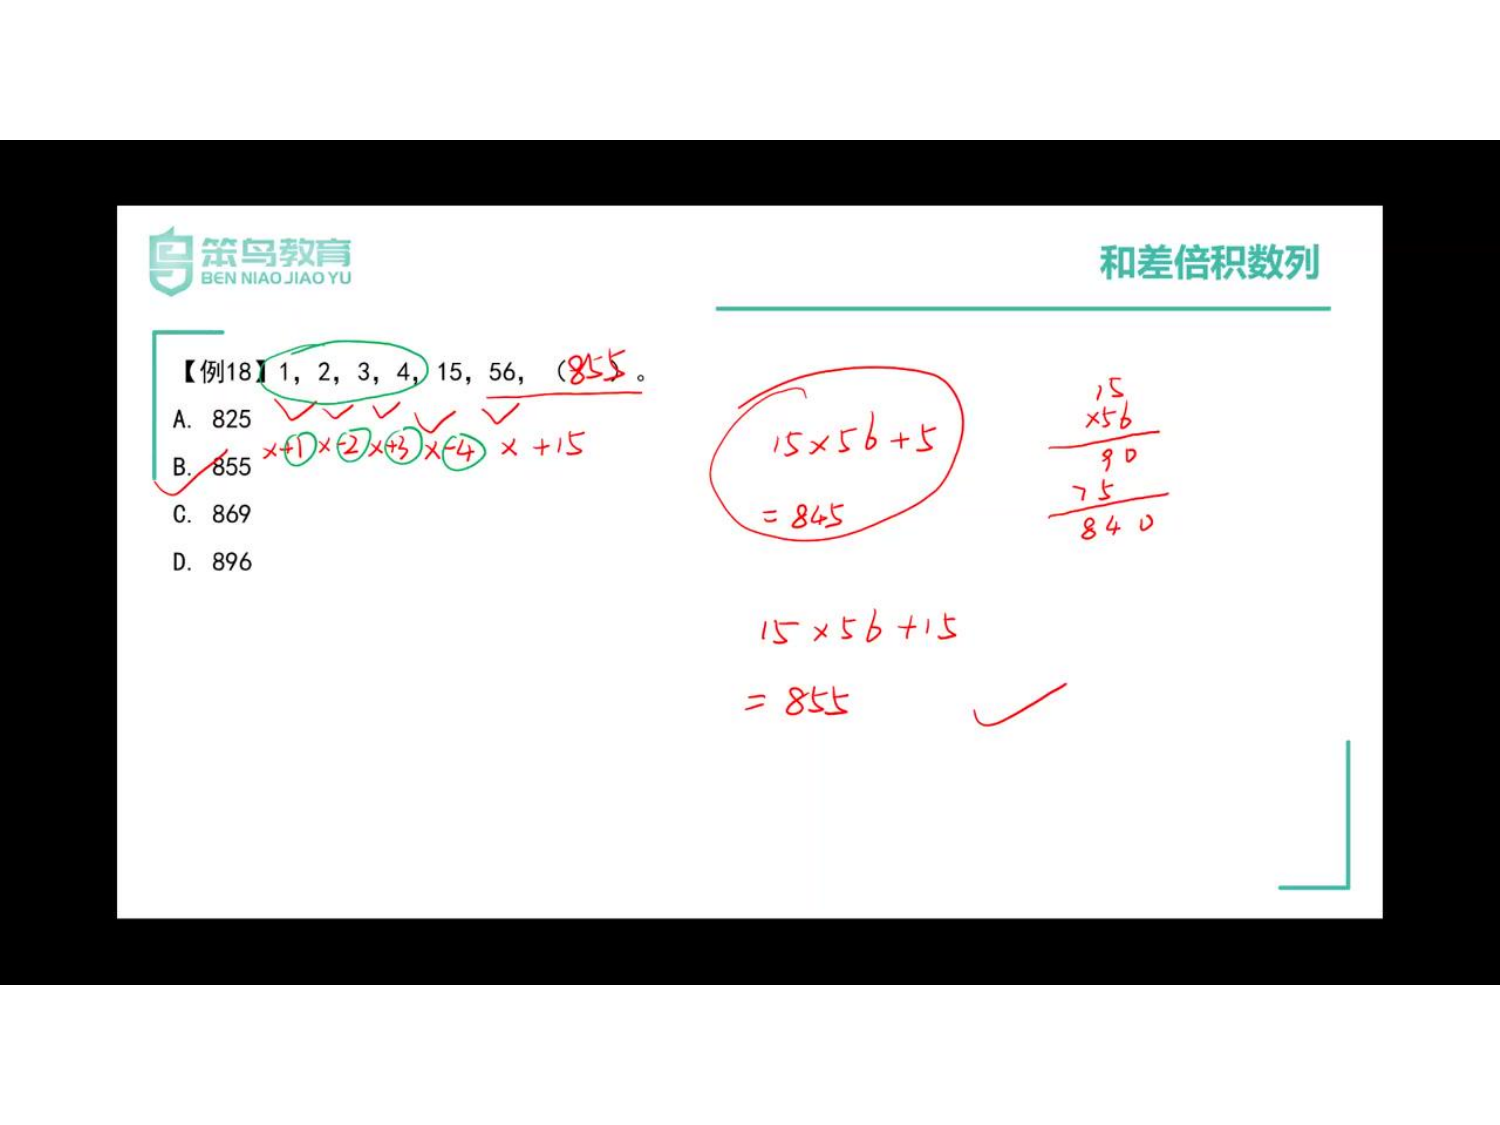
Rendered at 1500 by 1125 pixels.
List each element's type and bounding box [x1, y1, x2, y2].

picture [0, 140, 1500, 985]
